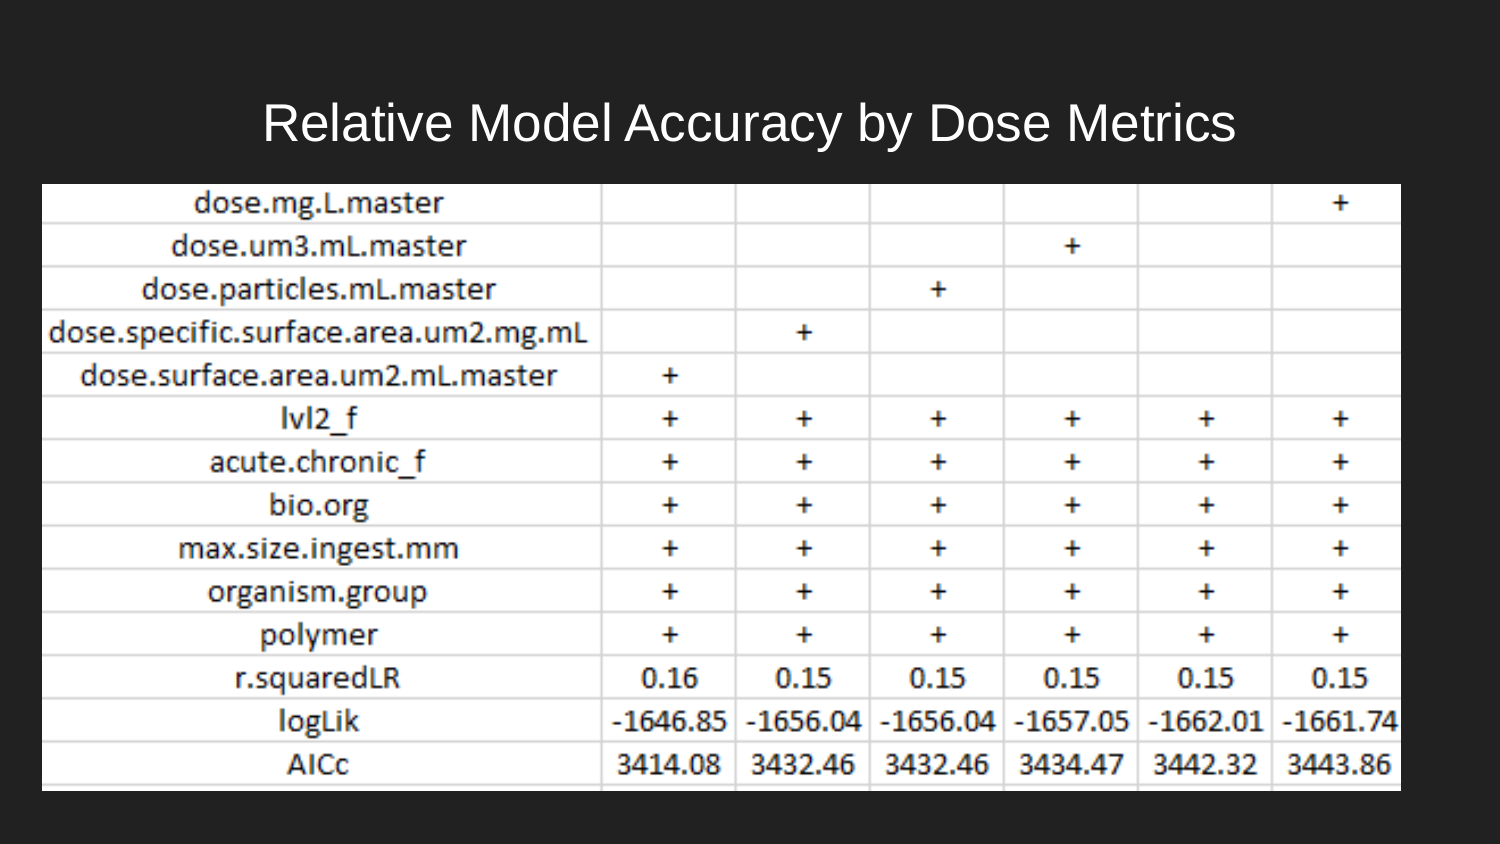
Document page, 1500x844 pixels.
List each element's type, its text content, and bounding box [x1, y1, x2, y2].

picture [42, 184, 1401, 792]
title Relative Model Accuracy by Dose Metrics [51, 72, 1449, 167]
